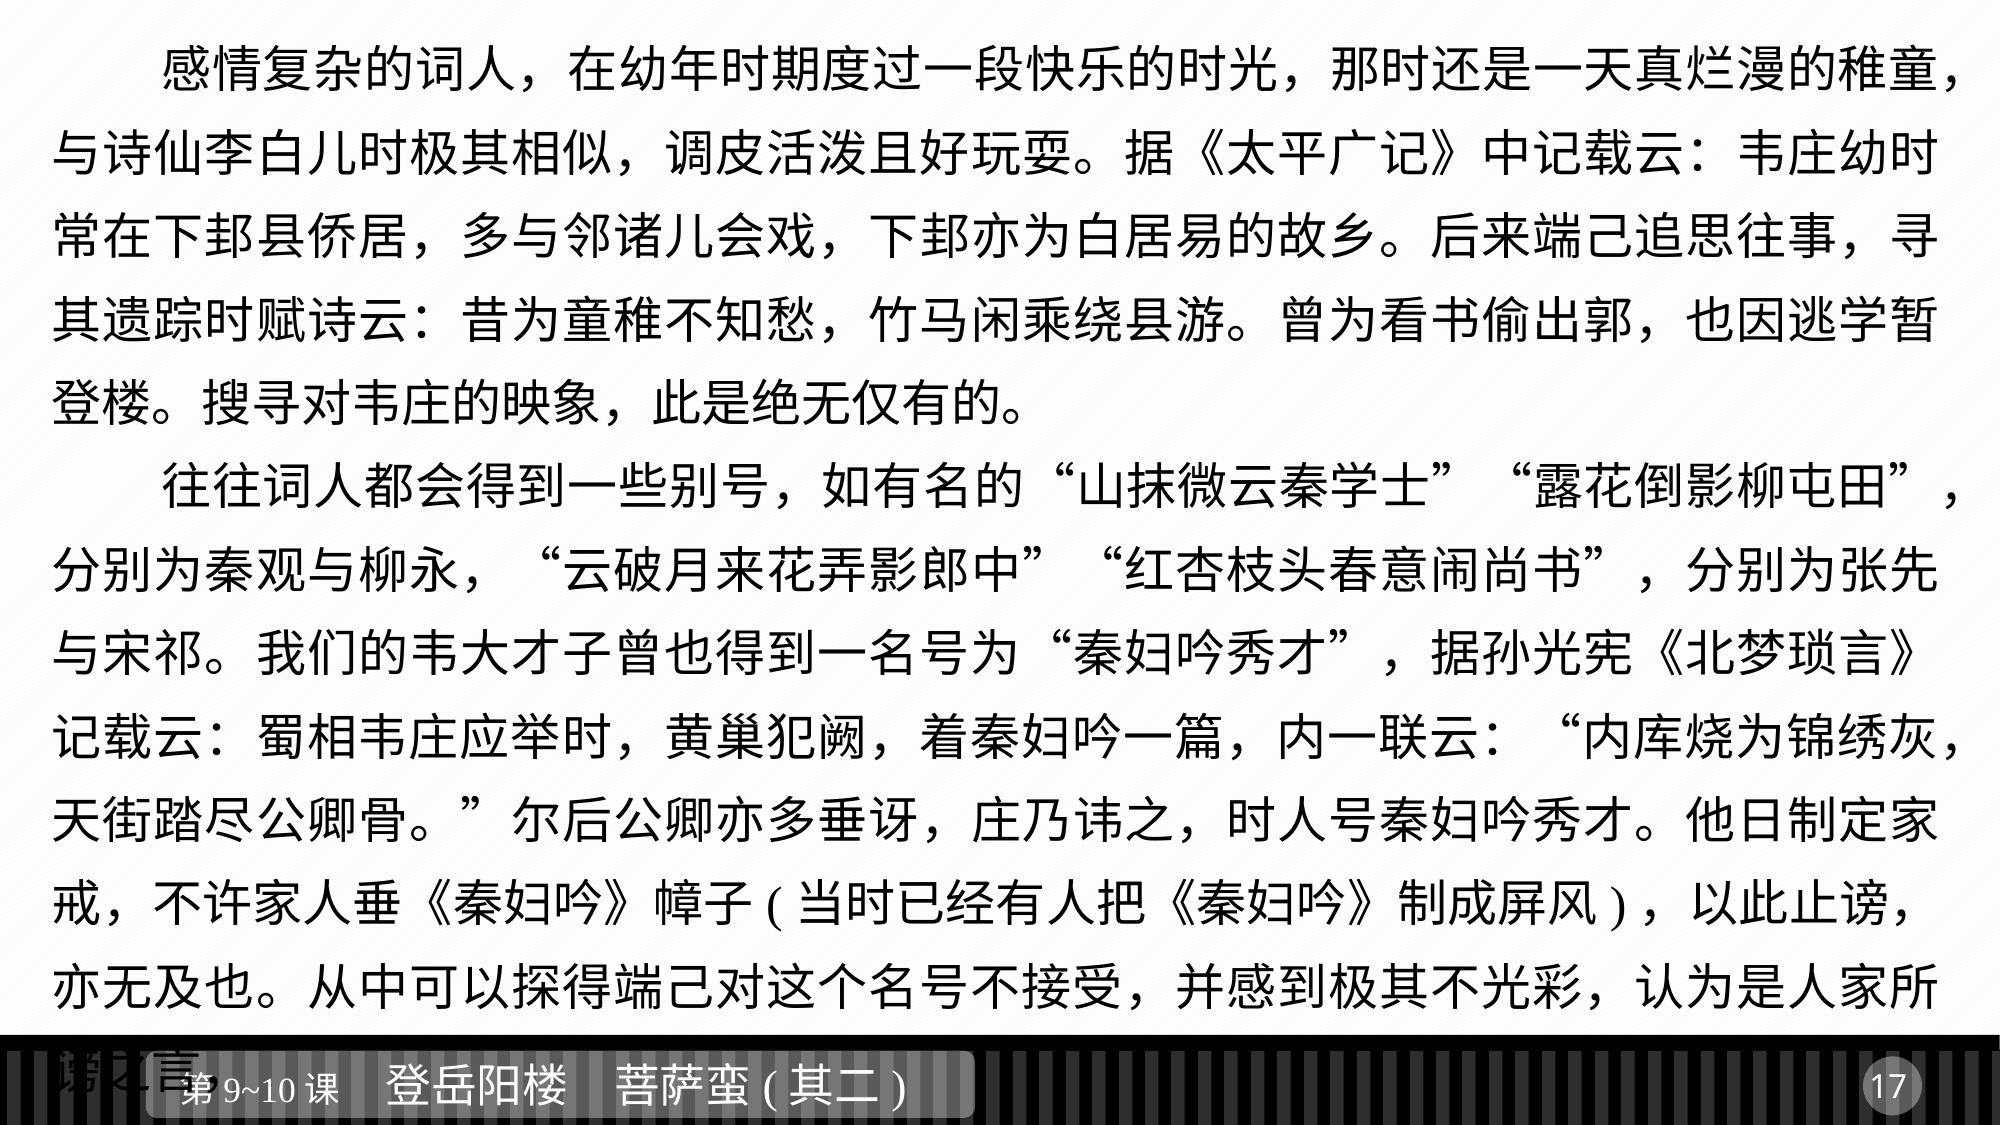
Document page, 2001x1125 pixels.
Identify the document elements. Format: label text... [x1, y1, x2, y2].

text_box 感情复杂的词人，在幼年时期度过一段快乐的时光，那时还是一天真烂漫的稚童，与诗仙李白儿时极其相似，调皮活泼且好玩耍。据《太平广记》中记载云：韦庄幼时常在下邽县侨居，多与邻诸儿会戏，下邽亦为白居易的故乡。后来端己追思往事，寻其遗踪时赋诗云：昔为童稚不知愁，竹马闲乘绕县游。曾为看书偷出郭，也因逃学暂登楼。搜寻对韦庄的映象，此是绝无仅有的。 往往词人都会得到一些别号，如有名的“山抹微云秦学士”“露花倒影柳屯田”，分别为秦观与柳永，“云破月来花弄影郎中”“红杏枝头春意闹尚书”，分别为张先与宋祁。我们的韦大才子曾也得到一名号为“秦妇吟秀才”，据孙光宪《北梦琐言》记载云：蜀相韦庄应举时，黄巢犯阙，着秦妇吟一篇，内一联云：“内库烧为锦绣灰，天街踏尽公卿骨。”尔后公卿亦多垂讶，庄乃讳之，时人号秦妇吟秀才。他日制定家戒，不许家人垂《秦妇吟》幛子(当时已经有人把《秦妇吟》制成屏风)，以此止谤，亦无及也。从中可以探得端己对这个名号不接受，并感到极其不光彩，认为是人家所谤之言， [37, 7, 1955, 1106]
